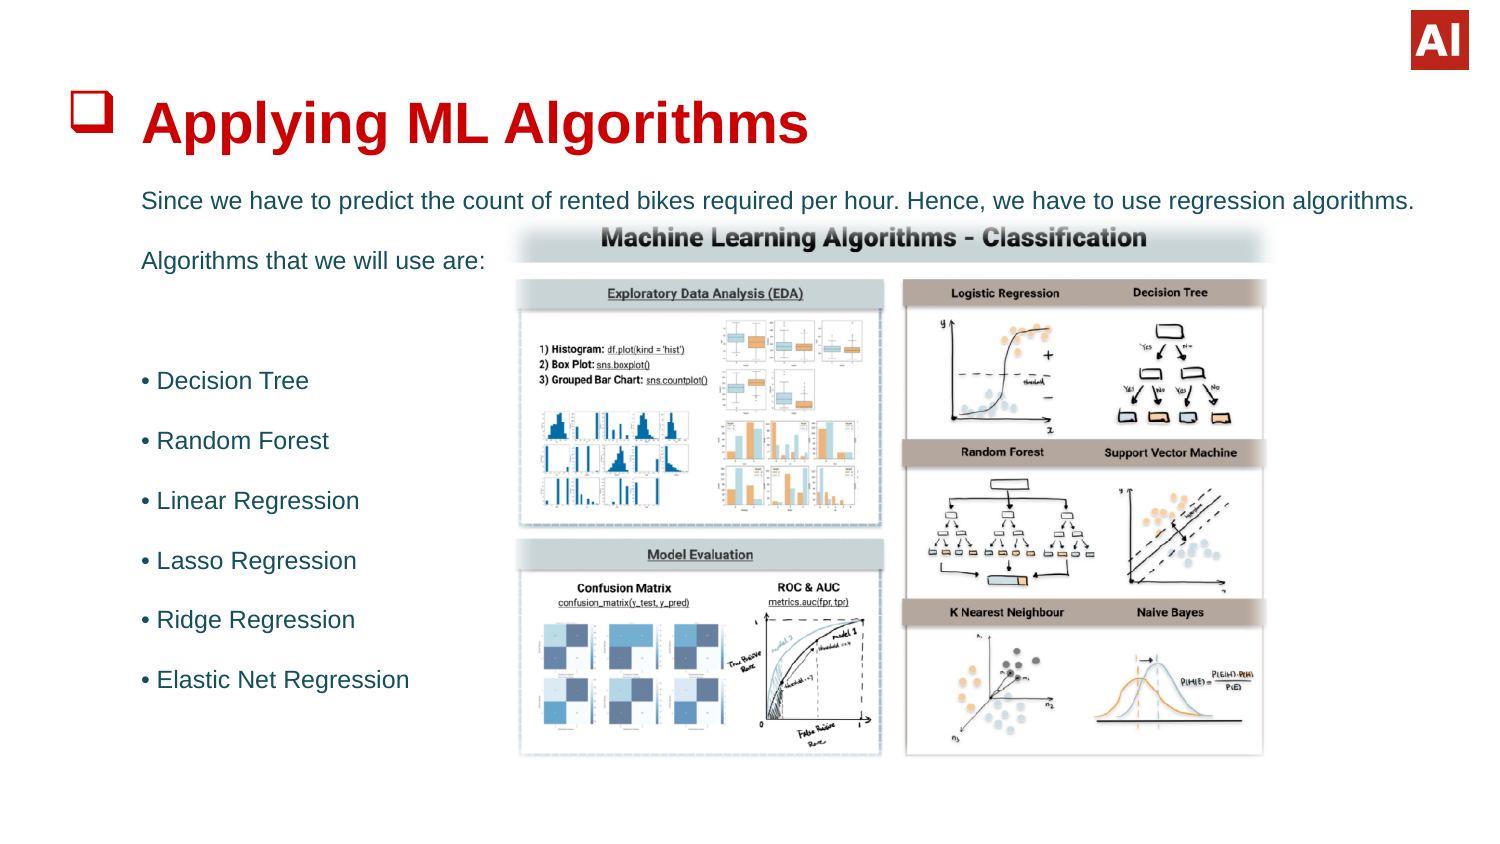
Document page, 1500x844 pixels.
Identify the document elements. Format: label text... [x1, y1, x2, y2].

picture [502, 213, 1278, 770]
picture [1449, 10, 1469, 70]
title Applying ML Algorithms Since we have to predict the count of rented bikes required per hour. Hence, we have to use regression algorithms. Algorithms that we will use are: • Decision Tree • Random Forest • Linear Regression • Lasso Regression • Ridge Regression • Elastic Net Regression [51, 0, 1449, 778]
